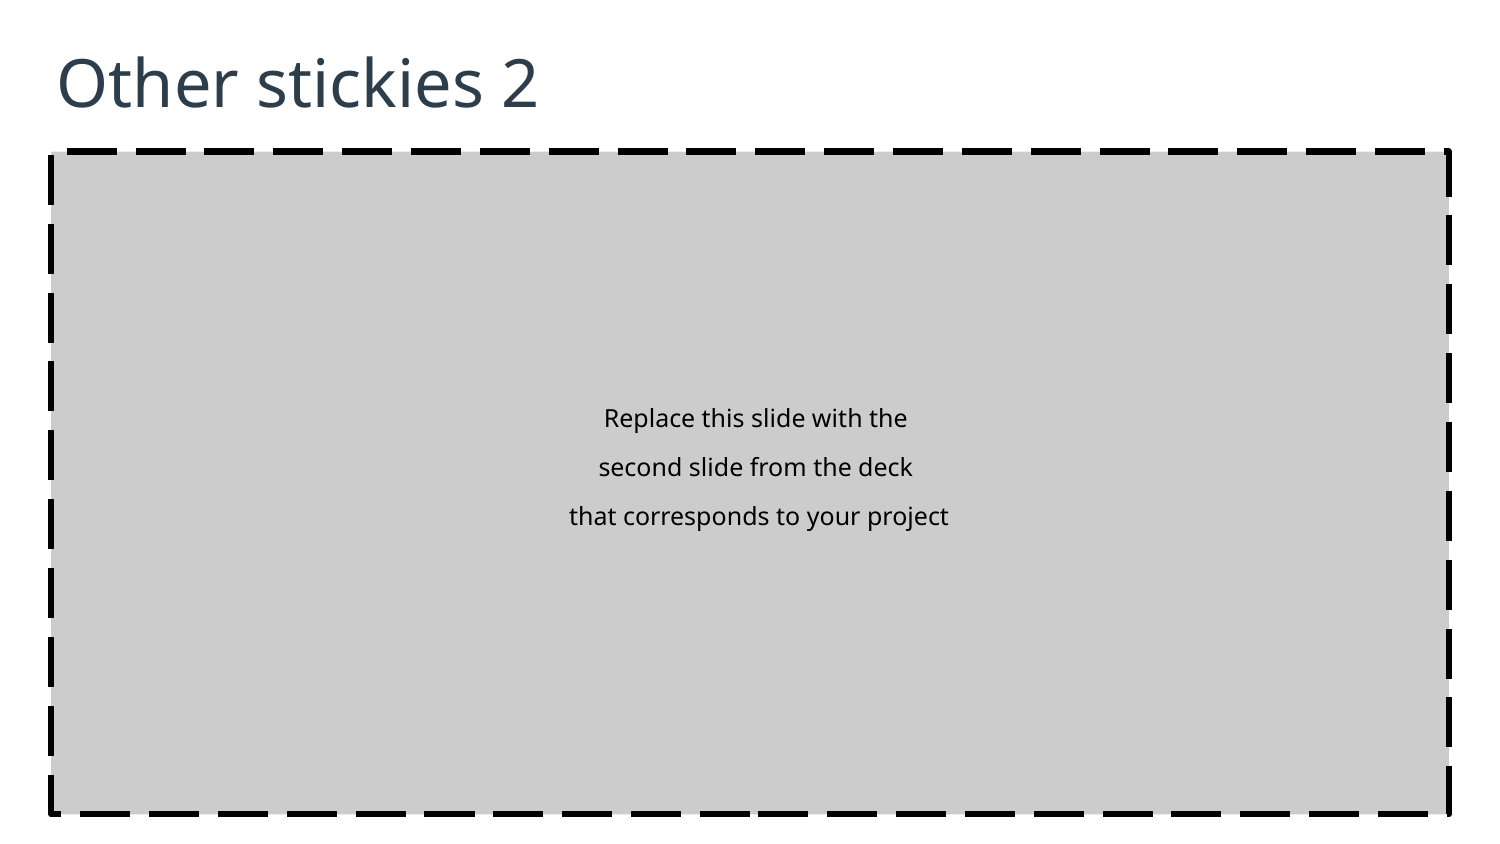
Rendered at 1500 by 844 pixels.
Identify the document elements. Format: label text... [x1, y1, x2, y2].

title Other stickies 2 [51, 35, 1449, 130]
list Replace this slide with the second slide from the deck that corresponds to your project [51, 151, 1449, 815]
